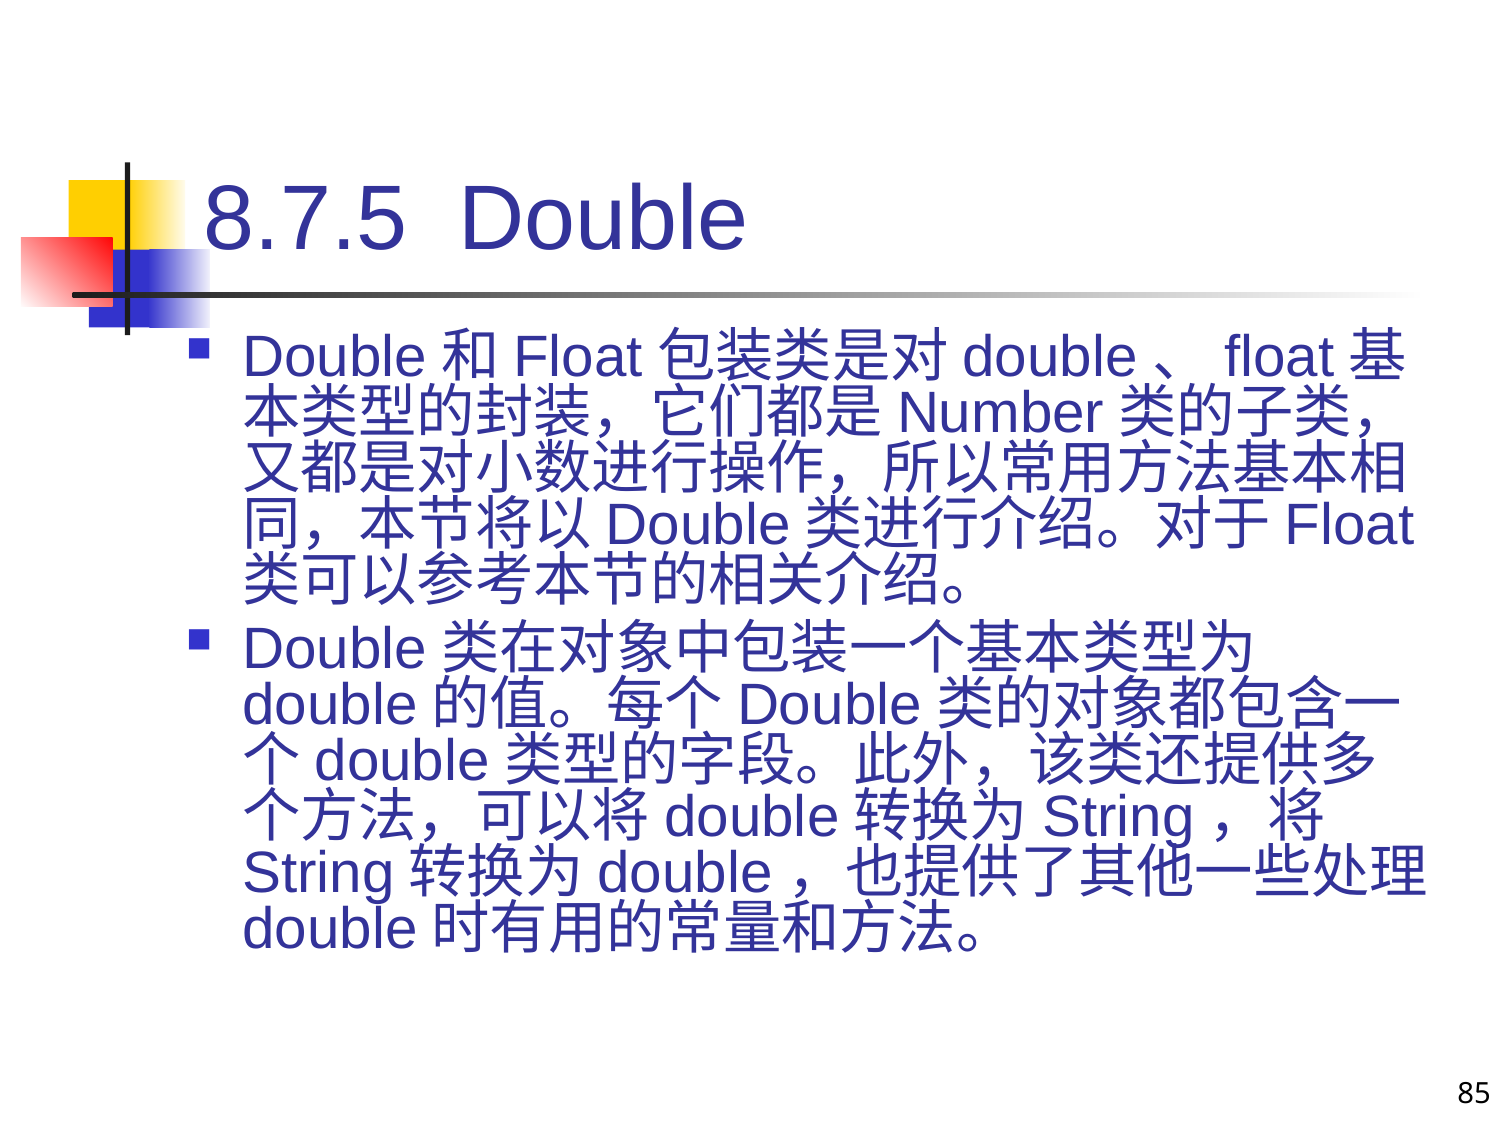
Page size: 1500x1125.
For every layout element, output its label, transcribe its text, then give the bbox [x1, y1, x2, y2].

slide_number 85 [1402, 1046, 1500, 1123]
title 8.7.5 Double [188, 35, 1468, 275]
list Double和Float包装类是对double、float基本类型的封装，它们都是Number类的子类，又都是对小数进行操作，所以常用方法基本相同，本节将以Double类进行介绍。对于Float类可以参考本节的相关介绍。 Double类在对象中包装一个基本类型为double的值。每个Double类的对象都包含一个double类型的字段。此外，该类还提供多个方法，可以将double转换为String，将String转换为double，也提供了其他一些处理double时有用的常量和方法。 [171, 324, 1447, 1000]
